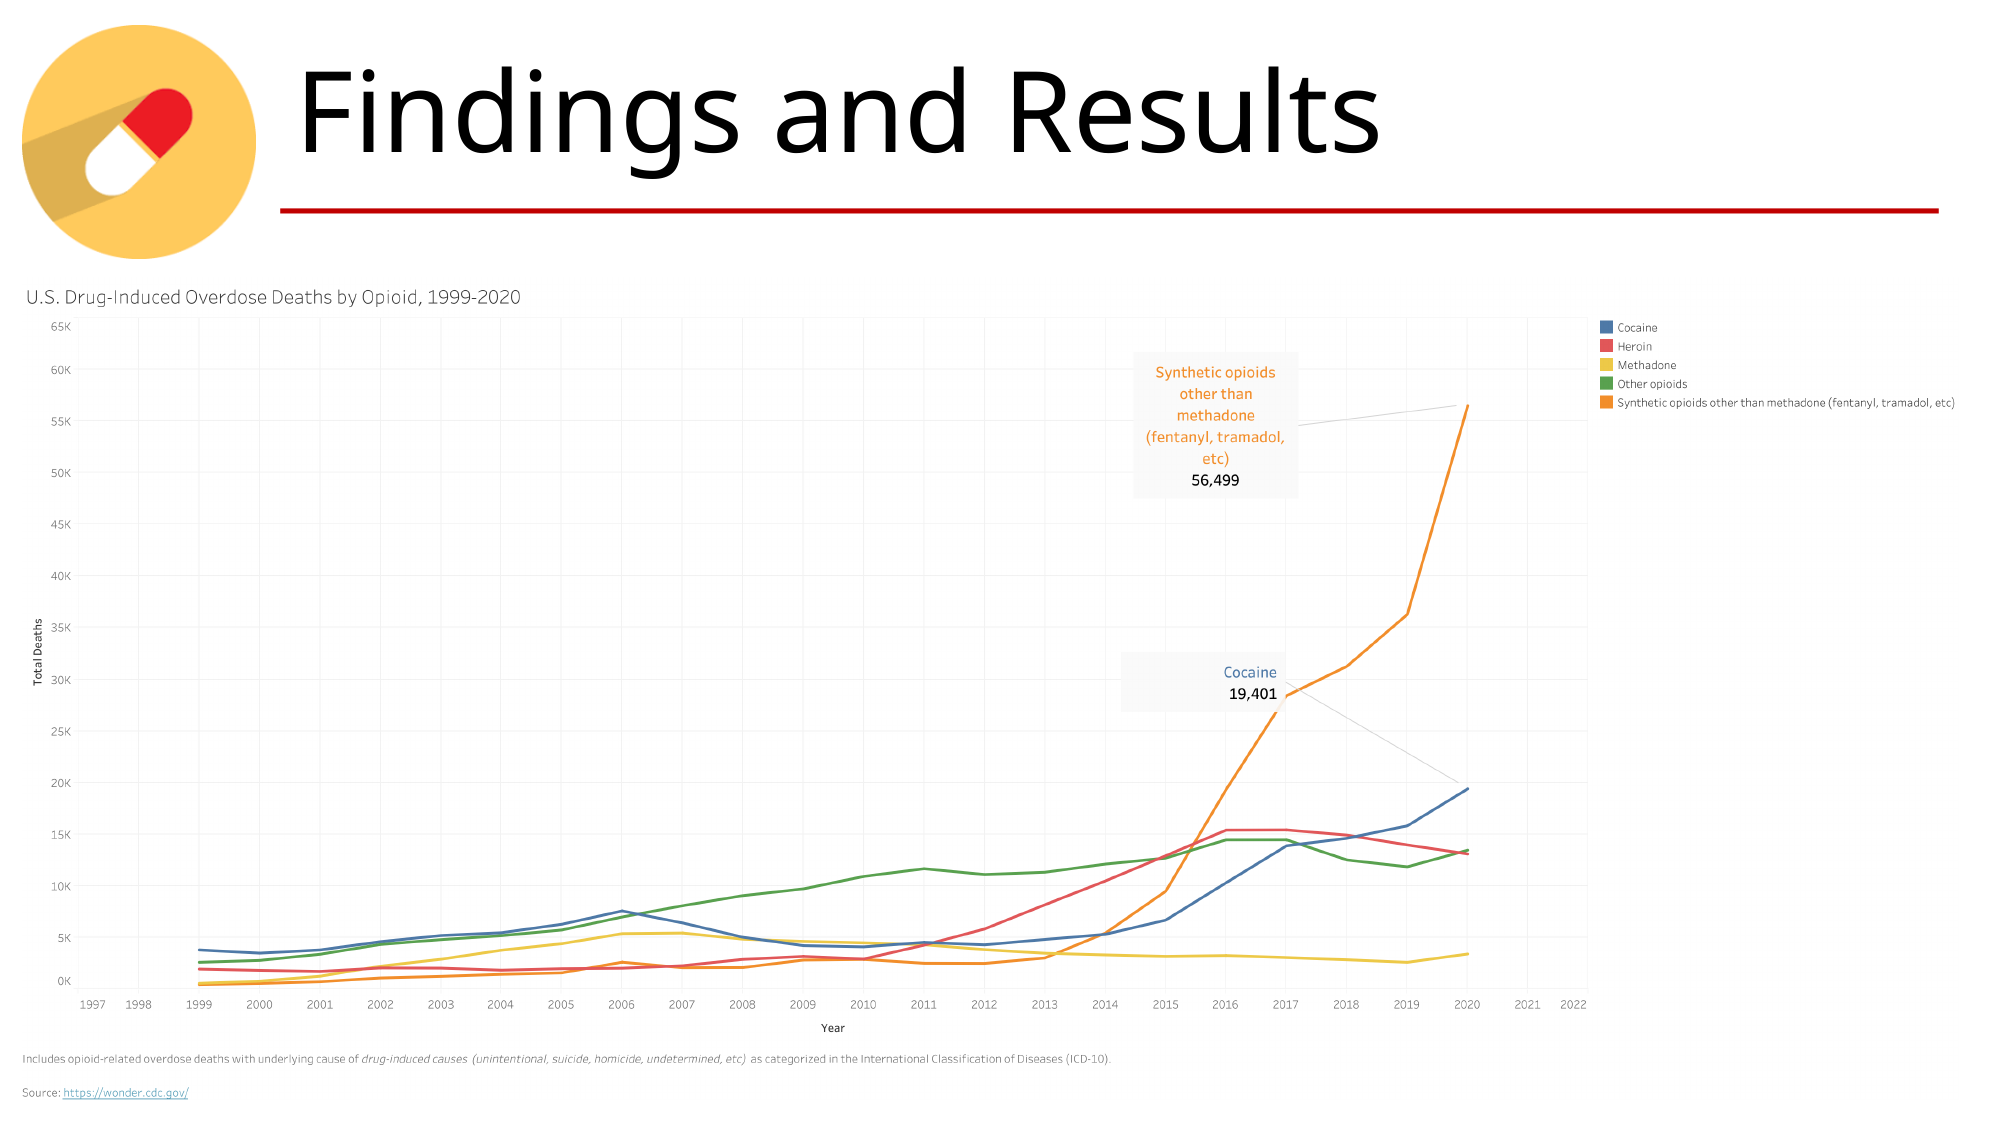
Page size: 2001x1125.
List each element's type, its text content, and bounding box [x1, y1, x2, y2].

picture [22, 277, 1959, 1100]
text_box Findings and Results [280, 0, 1978, 278]
picture [22, 25, 256, 259]
